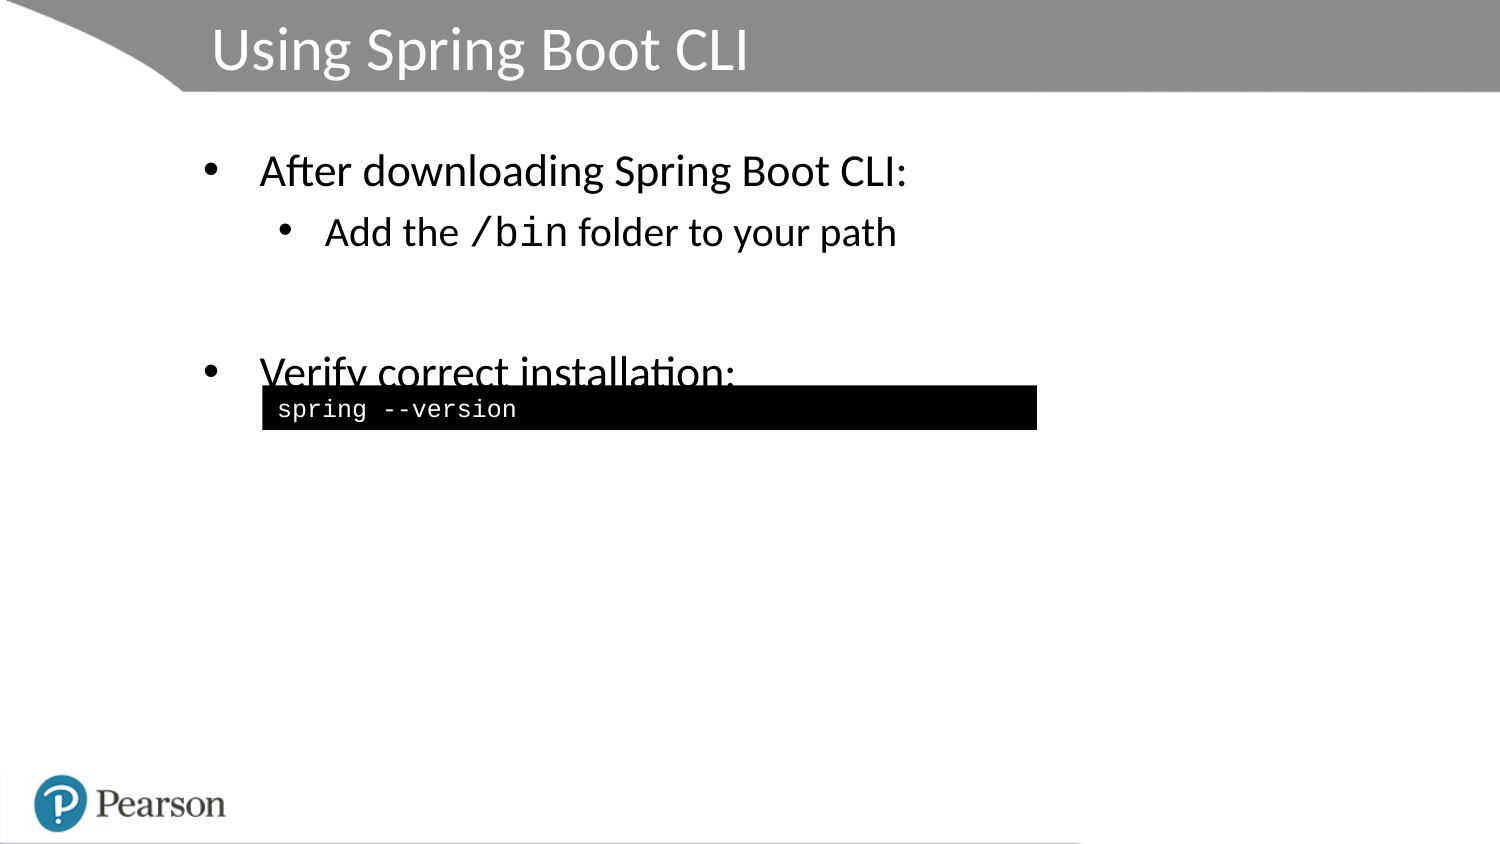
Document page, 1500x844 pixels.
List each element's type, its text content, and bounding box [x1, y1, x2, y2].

list After downloading Spring Boot CLI: Add the /bin folder to your path Verify correct installation: [188, 133, 1425, 716]
text_box spring --version [262, 385, 1037, 430]
picture [0, 0, 1500, 844]
title Using Spring Boot CLI [187, 0, 1426, 93]
